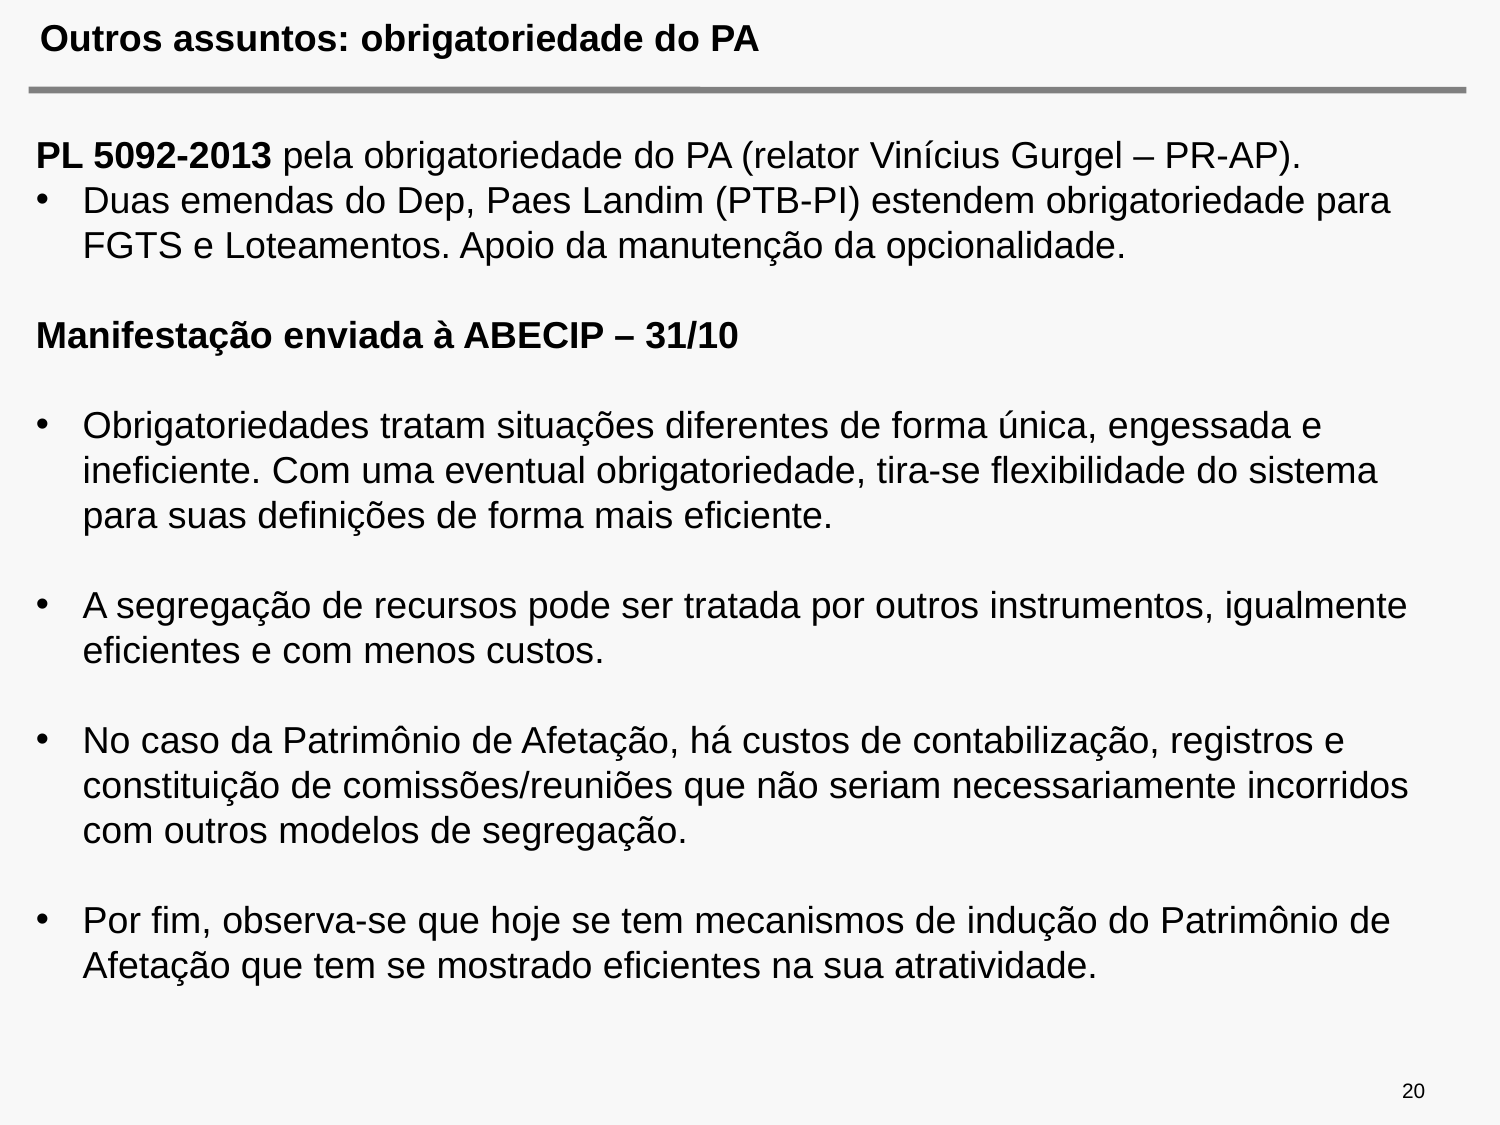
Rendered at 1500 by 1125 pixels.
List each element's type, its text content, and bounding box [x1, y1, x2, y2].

text_box PL 5092-2013 pela obrigatoriedade do PA (relator Vinícius Gurgel – PR-AP). Duas emendas do Dep, Paes Landim (PTB-PI) estendem obrigatoriedade para FGTS e Loteamentos. Apoio da manutenção da opcionalidade. Manifestação enviada à ABECIP – 31/10 Obrigatoriedades tratam situações diferentes de forma única, engessada e ineficiente. Com uma eventual obrigatoriedade, tira-se flexibilidade do sistema para suas definições de forma mais eficiente. A segregação de recursos pode ser tratada por outros instrumentos, igualmente eficientes e com menos custos. No caso da Patrimônio de Afetação, há custos de contabilização, registros e constituição de comissões/reuniões que não seriam necessariamente incorridos com outros modelos de segregação. Por fim, observa-se que hoje se tem mecanismos de indução do Patrimônio de Afetação que tem se mostrado eficientes na sua atratividade. [25, 125, 1467, 991]
title Outros assuntos: obrigatoriedade do PA [39, 18, 1448, 66]
text_box 20 [1074, 1077, 1425, 1103]
